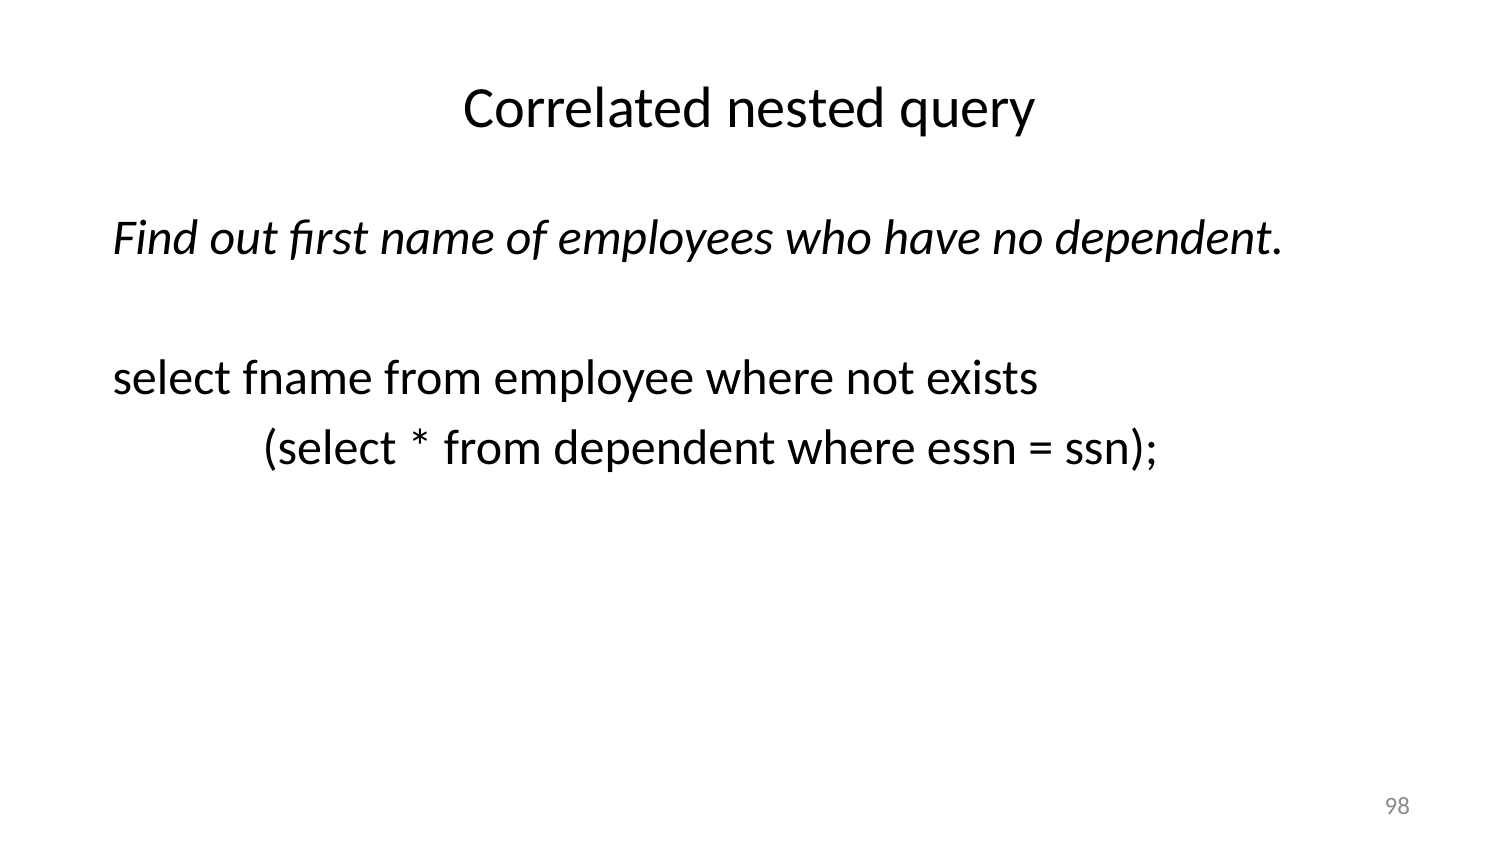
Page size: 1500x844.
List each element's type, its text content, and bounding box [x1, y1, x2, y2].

slide_number 98 [1074, 782, 1425, 827]
title Correlated nested query [75, 33, 1425, 175]
list Find out first name of employees who have no dependent. select fname from employee where not exists (select * from dependent where essn = ssn); [75, 196, 1425, 754]
